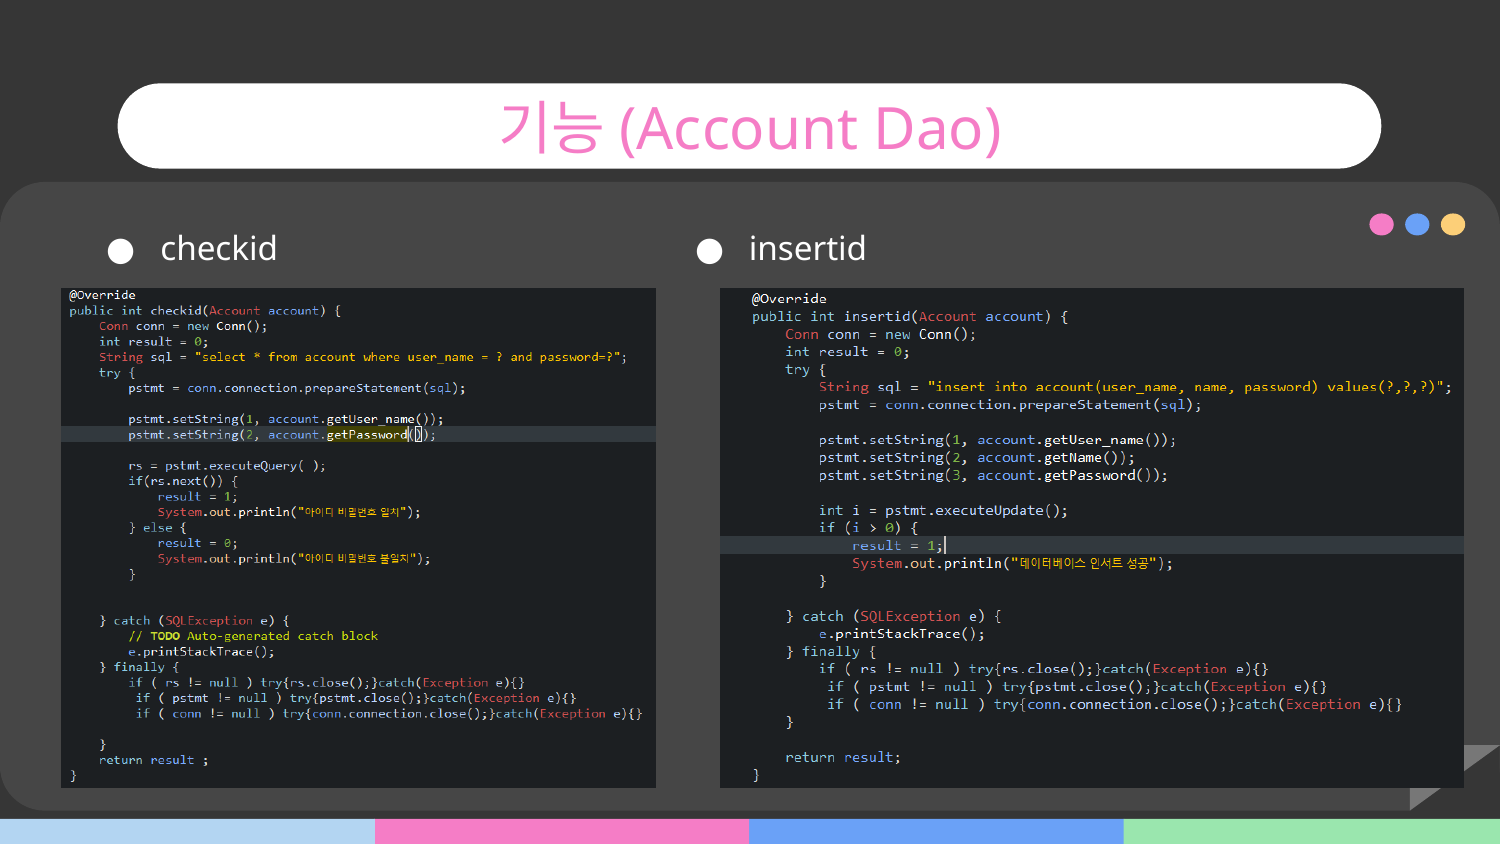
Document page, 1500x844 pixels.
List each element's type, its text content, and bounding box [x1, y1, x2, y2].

picture [61, 288, 656, 789]
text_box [0, 181, 1500, 811]
picture [719, 288, 1465, 789]
title 기능(Account Dao) [118, 88, 1382, 164]
